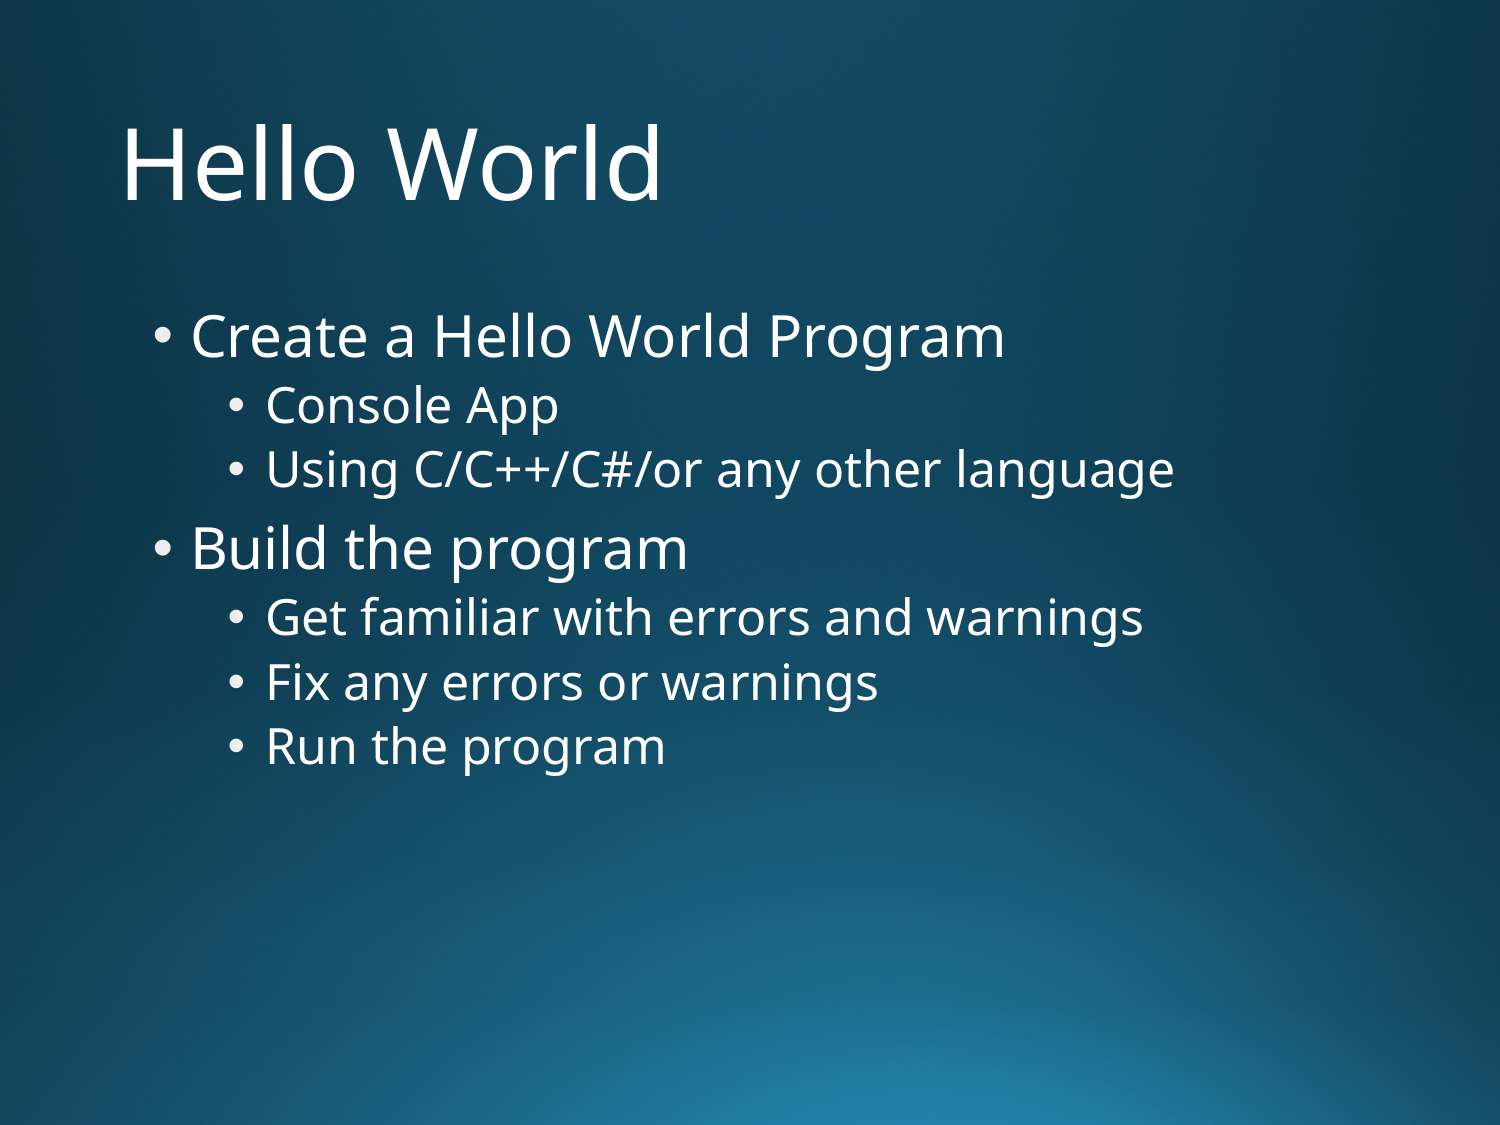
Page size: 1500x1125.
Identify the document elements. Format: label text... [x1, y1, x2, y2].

list Create a Hello World Program Console App Using C/C++/C#/or any other language Build the program Get familiar with errors and warnings Fix any errors or warnings Run the program [137, 299, 1397, 1014]
title Hello World [103, 59, 1397, 278]
picture [0, 0, 1500, 1125]
